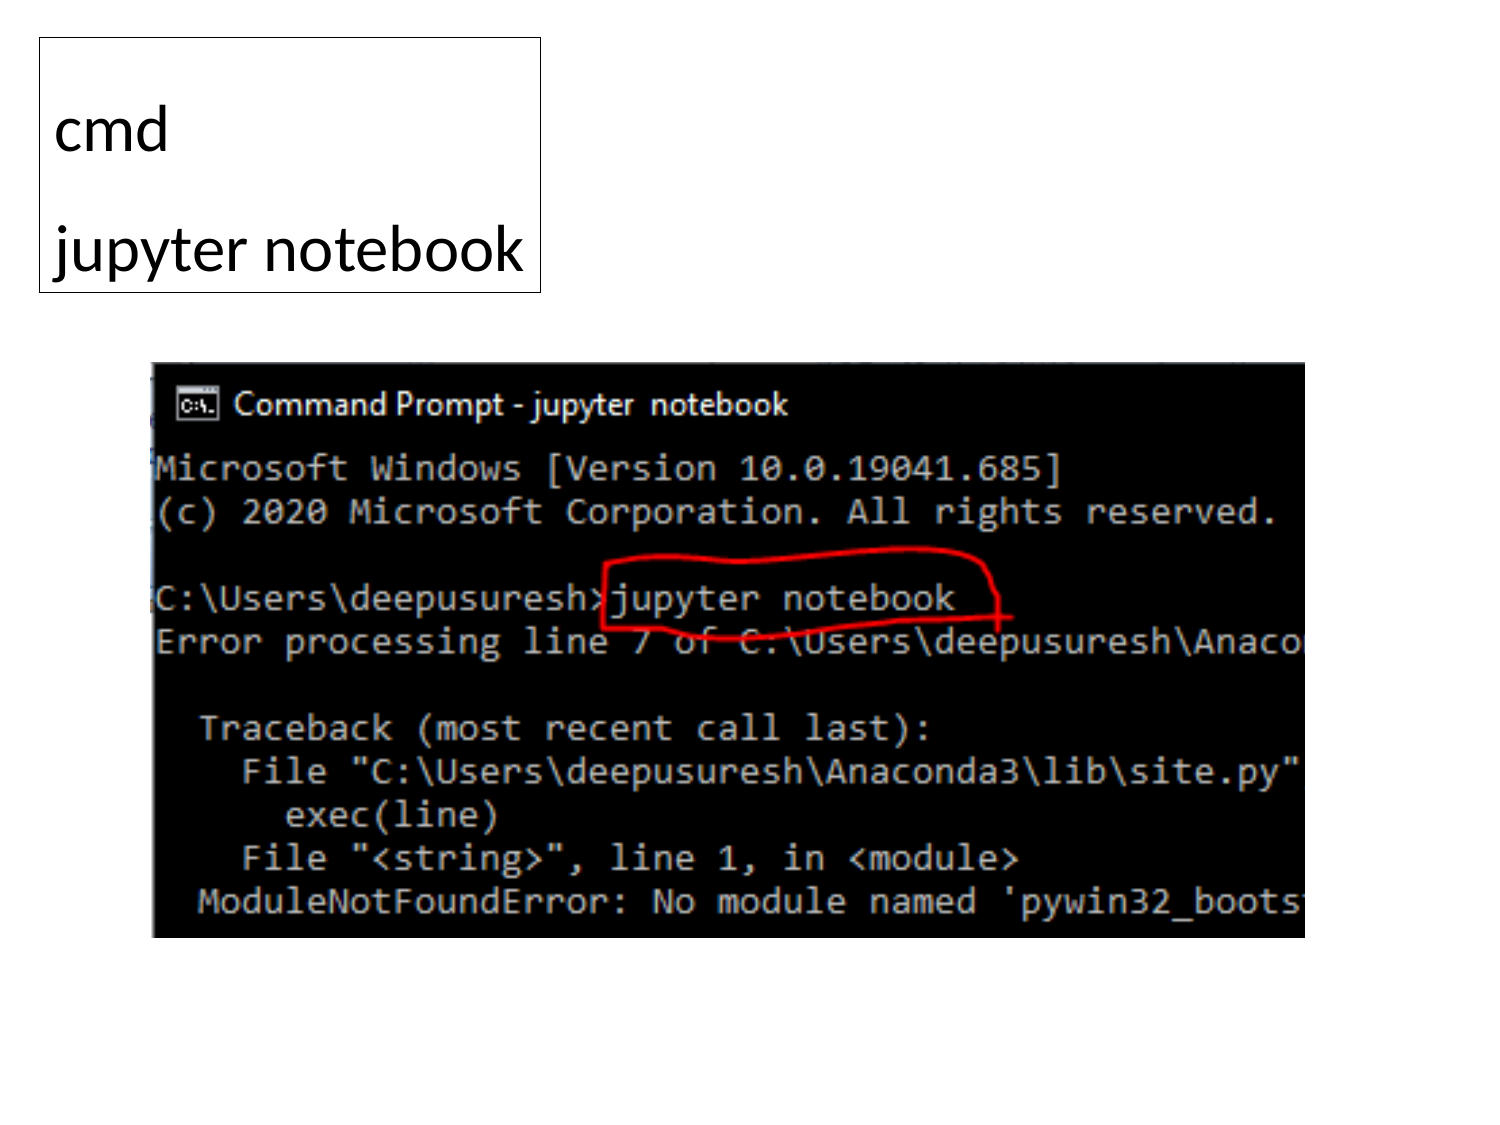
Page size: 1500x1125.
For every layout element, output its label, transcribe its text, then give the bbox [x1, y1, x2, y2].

picture [149, 362, 1306, 938]
text_box cmd jupyter notebook [39, 37, 541, 293]
